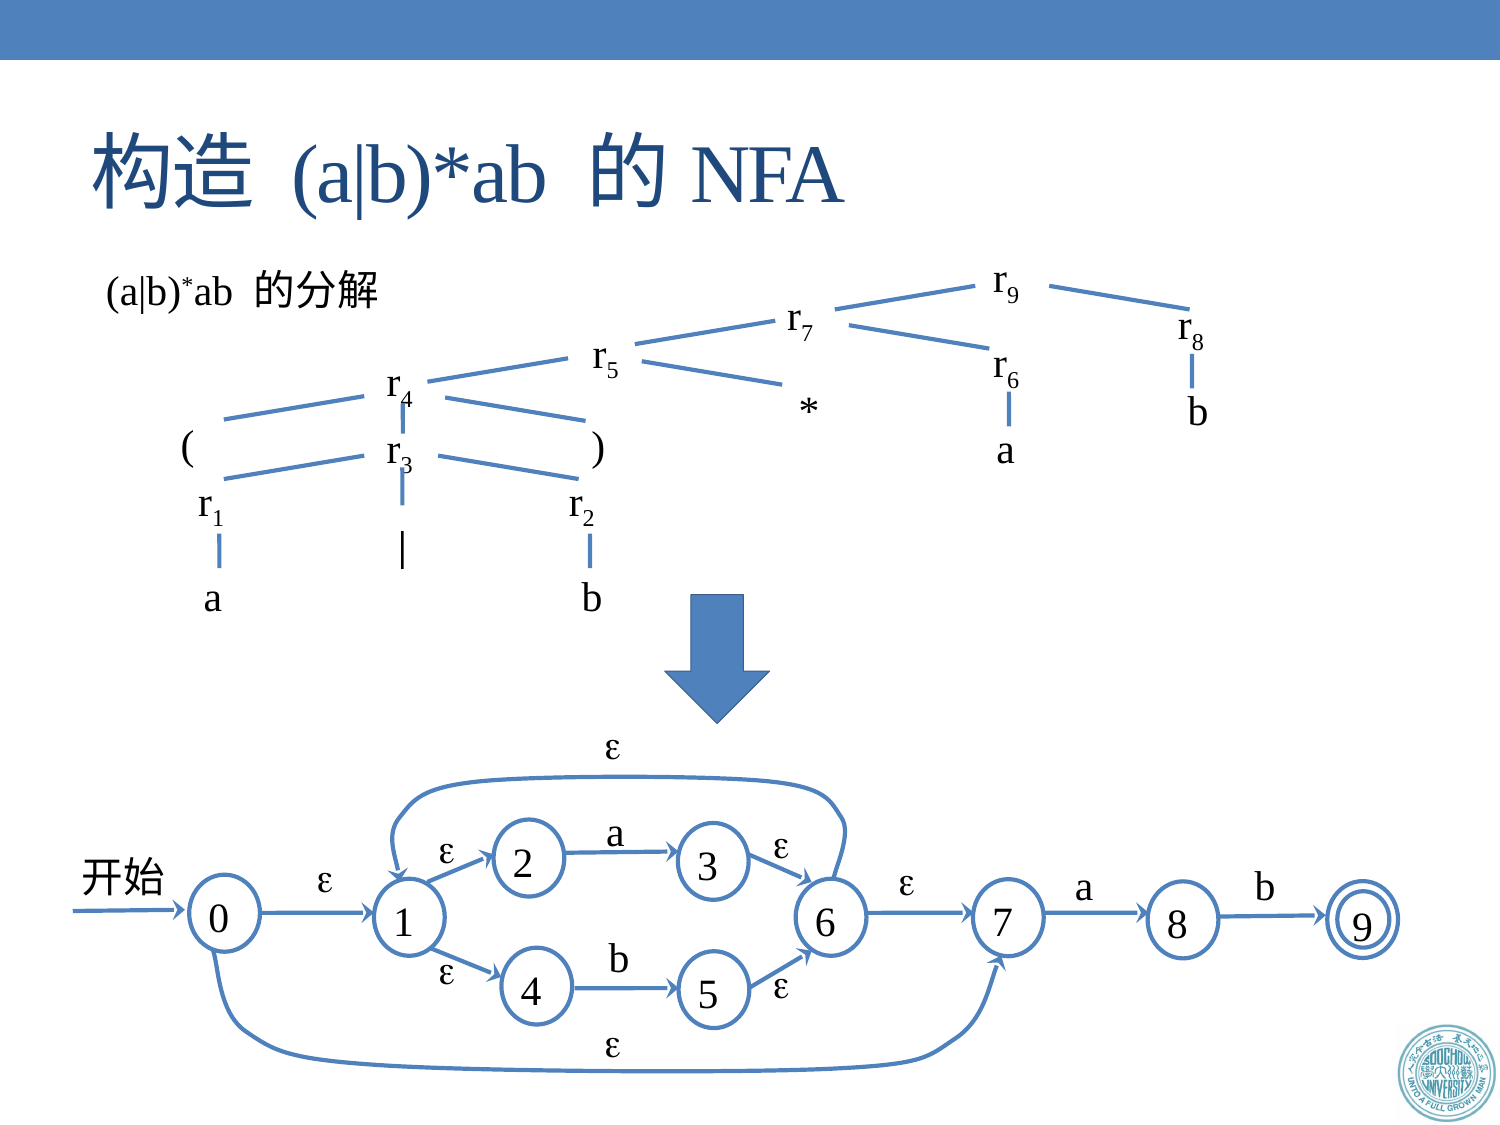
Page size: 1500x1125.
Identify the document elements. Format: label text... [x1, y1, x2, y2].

title 构造 (a|b)*ab 的NFA [75, 87, 1425, 250]
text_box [92, 249, 1262, 595]
text_box [662, 602, 772, 709]
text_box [72, 712, 1399, 1074]
